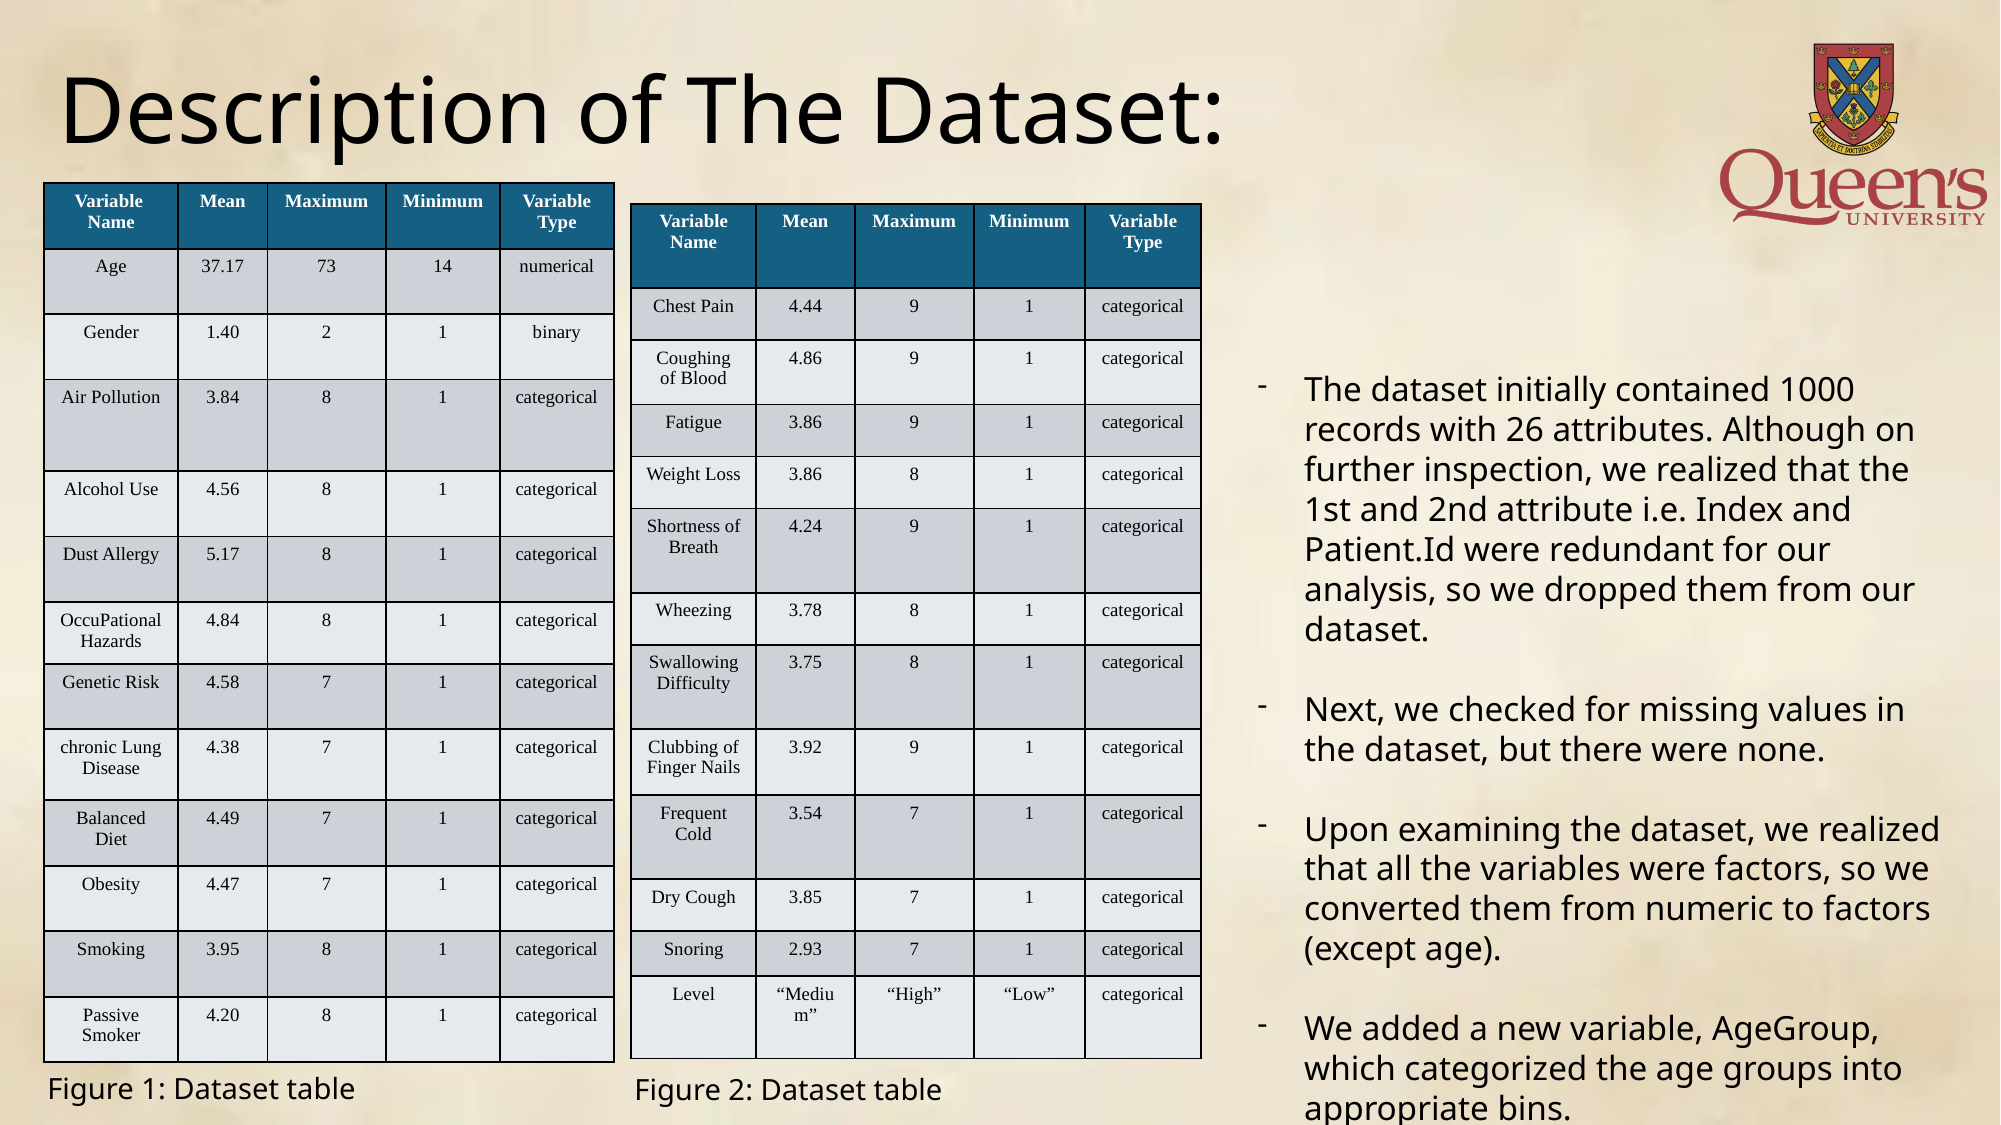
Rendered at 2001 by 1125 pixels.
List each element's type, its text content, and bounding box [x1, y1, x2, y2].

table_cell 4.24 [757, 509, 854, 592]
table_cell 1 [975, 341, 1084, 404]
table_cell Passive Smoker [45, 998, 177, 1061]
table_cell 1 [387, 315, 499, 379]
table_cell 3.84 [179, 380, 267, 470]
table_cell categorical [1086, 341, 1200, 404]
table_header Minimum [387, 184, 499, 248]
table_header Variable Type [1086, 205, 1200, 287]
table_cell categorical [1086, 796, 1200, 878]
table_cell Age [45, 250, 177, 313]
table_cell categorical [501, 665, 613, 728]
table_cell 4.86 [757, 341, 854, 404]
table_cell 3.85 [757, 880, 854, 930]
table_header Mean [757, 205, 854, 287]
table_cell Obesity [45, 867, 177, 930]
table_cell 4.38 [179, 730, 267, 799]
table_header Variable Name [632, 205, 755, 287]
text_box The dataset initially contained 1000 records with 26 attributes. Although on further inspection, we realized that the 1st and 2nd attribute i.e. Index and Patient.Id were redundant for our analysis, so we dropped them from our dataset. Next, we checked for missing values in the dataset, but there were none. Upon examining the dataset, we realized that all the variables were factors, so we converted them from numeric to factors (except age). We added a new variable, AgeGroup, which categorized the age groups into appropriate bins. [1242, 361, 1971, 1125]
table_header Variable Type [501, 184, 613, 248]
table_cell categorical [1086, 457, 1200, 508]
table_cell 1 [387, 730, 499, 799]
table_cell 1.40 [179, 315, 267, 379]
table_cell 8 [268, 998, 385, 1061]
table_cell categorical [501, 537, 613, 601]
table_cell 7 [856, 880, 973, 930]
table_cell categorical [1086, 932, 1200, 975]
table_cell Clubbing of Finger Nails [632, 730, 755, 794]
table_cell “Low” [975, 977, 1084, 1058]
table_cell 1 [387, 932, 499, 996]
table_cell Wheezing [632, 594, 755, 644]
table_cell Shortness of Breath [632, 509, 755, 592]
table_cell 1 [387, 472, 499, 536]
text_box Figure 2: Dataset table [619, 1063, 1178, 1114]
table_cell Fatigue [632, 405, 755, 456]
table_cell OccuPational Hazards [45, 603, 177, 663]
table_cell 3.86 [757, 457, 854, 508]
table_cell Chest Pain [632, 289, 755, 339]
table_cell 1 [975, 796, 1084, 878]
table_cell 8 [856, 594, 973, 644]
table_cell 1 [387, 603, 499, 663]
table_cell 1 [387, 380, 499, 470]
table_cell 1 [975, 594, 1084, 644]
table_cell categorical [1086, 509, 1200, 592]
table_cell 1 [975, 457, 1084, 508]
table_cell numerical [501, 250, 613, 313]
table_cell Dust Allergy [45, 537, 177, 601]
table_cell 8 [268, 537, 385, 601]
table_cell 7 [268, 730, 385, 799]
table_cell 1 [387, 537, 499, 601]
table_header Variable Name [45, 184, 177, 248]
table_cell 4.47 [179, 867, 267, 930]
table_cell categorical [1086, 646, 1200, 728]
table_cell Swallowing Difficulty [632, 646, 755, 728]
table_cell “High” [856, 977, 973, 1058]
table_cell 3.95 [179, 932, 267, 996]
table_cell Gender [45, 315, 177, 379]
table_cell 7 [856, 932, 973, 975]
table_cell 3.54 [757, 796, 854, 878]
table_cell 3.75 [757, 646, 854, 728]
table_cell Weight Loss [632, 457, 755, 508]
table_cell categorical [501, 472, 613, 536]
table_cell Alcohol Use [45, 472, 177, 536]
table_header Maximum [856, 205, 973, 287]
table_cell 14 [387, 250, 499, 313]
table_cell 1 [975, 405, 1084, 456]
table_cell 7 [856, 796, 973, 878]
table_cell 1 [975, 880, 1084, 930]
table_cell 4.56 [179, 472, 267, 536]
table_cell 73 [268, 250, 385, 313]
table_cell Smoking [45, 932, 177, 996]
table_cell 8 [268, 603, 385, 663]
table_cell 9 [856, 289, 973, 339]
table_cell 7 [268, 801, 385, 865]
table_cell “Medium” [757, 977, 854, 1058]
table_cell Genetic Risk [45, 665, 177, 728]
table_cell 1 [387, 801, 499, 865]
table_cell categorical [501, 380, 613, 470]
table_cell 8 [268, 932, 385, 996]
table_cell 9 [856, 730, 973, 794]
table_cell 8 [268, 472, 385, 536]
table_cell 9 [856, 405, 973, 456]
table_cell 1 [975, 289, 1084, 339]
table_cell 3.92 [757, 730, 854, 794]
table_cell categorical [501, 801, 613, 865]
table_cell 8 [268, 380, 385, 470]
table_cell chronic Lung Disease [45, 730, 177, 799]
table_header Minimum [975, 205, 1084, 287]
table_cell 4.20 [179, 998, 267, 1061]
table_cell 4.58 [179, 665, 267, 728]
table_cell Air Pollution [45, 380, 177, 470]
table_cell 1 [975, 932, 1084, 975]
table_cell 9 [856, 509, 973, 592]
picture [0, 0, 2001, 1125]
table_cell categorical [1086, 730, 1200, 794]
table_cell 7 [268, 665, 385, 728]
table_cell categorical [501, 730, 613, 799]
table_cell categorical [501, 867, 613, 930]
title Description of The Dataset: [44, 22, 1707, 205]
table_cell categorical [1086, 594, 1200, 644]
table_cell 8 [856, 646, 973, 728]
table_cell categorical [1086, 289, 1200, 339]
table_cell 3.86 [757, 405, 854, 456]
table_cell 4.49 [179, 801, 267, 865]
table_cell categorical [501, 998, 613, 1061]
table_cell Snoring [632, 932, 755, 975]
table_cell 9 [856, 341, 973, 404]
table_cell categorical [1086, 880, 1200, 930]
table_cell 5.17 [179, 537, 267, 601]
table_cell categorical [501, 603, 613, 663]
table_cell Frequent Cold [632, 796, 755, 878]
text_box Figure 1: Dataset table [32, 1062, 590, 1113]
table_cell 1 [975, 730, 1084, 794]
table_cell 1 [975, 509, 1084, 592]
table_cell 1 [975, 646, 1084, 728]
table_cell categorical [501, 932, 613, 996]
table_cell 7 [268, 867, 385, 930]
table_cell Dry Cough [632, 880, 755, 930]
table_cell 3.78 [757, 594, 854, 644]
table_cell 37.17 [179, 250, 267, 313]
table_cell 2 [268, 315, 385, 379]
table_cell Balanced Diet [45, 801, 177, 865]
table_cell 4.44 [757, 289, 854, 339]
table_header Mean [179, 184, 267, 248]
table_cell binary [501, 315, 613, 379]
table_cell 4.84 [179, 603, 267, 663]
table_cell categorical [1086, 977, 1200, 1058]
table_cell 2.93 [757, 932, 854, 975]
table_cell 8 [856, 457, 973, 508]
table_cell Level [632, 977, 755, 1058]
table_cell 1 [387, 867, 499, 930]
table_cell Coughing of Blood [632, 341, 755, 404]
table_cell 1 [387, 998, 499, 1061]
table_header Maximum [268, 184, 385, 248]
table_cell categorical [1086, 405, 1200, 456]
table_cell 1 [387, 665, 499, 728]
